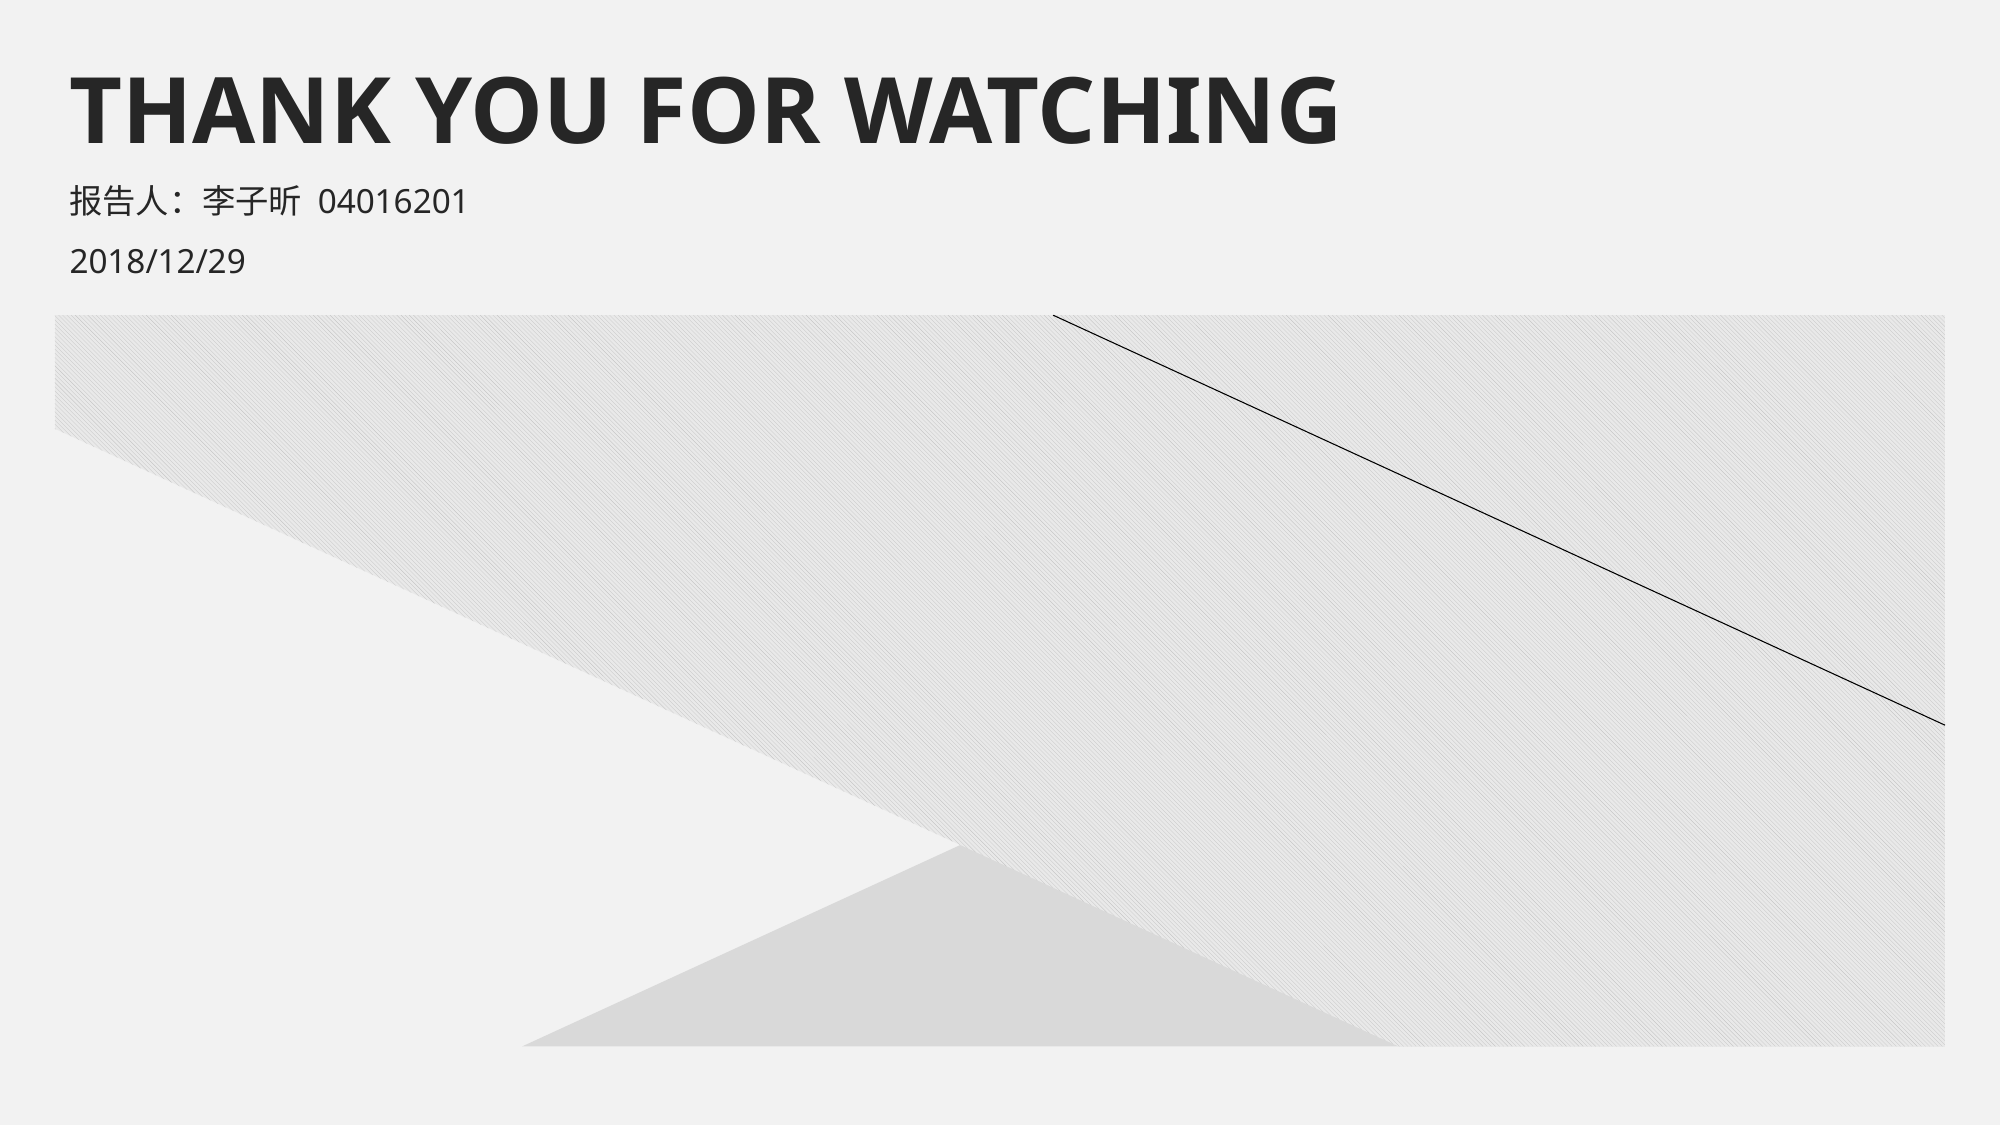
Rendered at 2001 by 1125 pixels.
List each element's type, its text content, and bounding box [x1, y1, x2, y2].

list 报告人：李子昕 04016201 [54, 173, 1945, 232]
list 2018/12/29 [54, 232, 1945, 294]
list THANK YOU FOR WATCHING [54, 53, 1945, 173]
